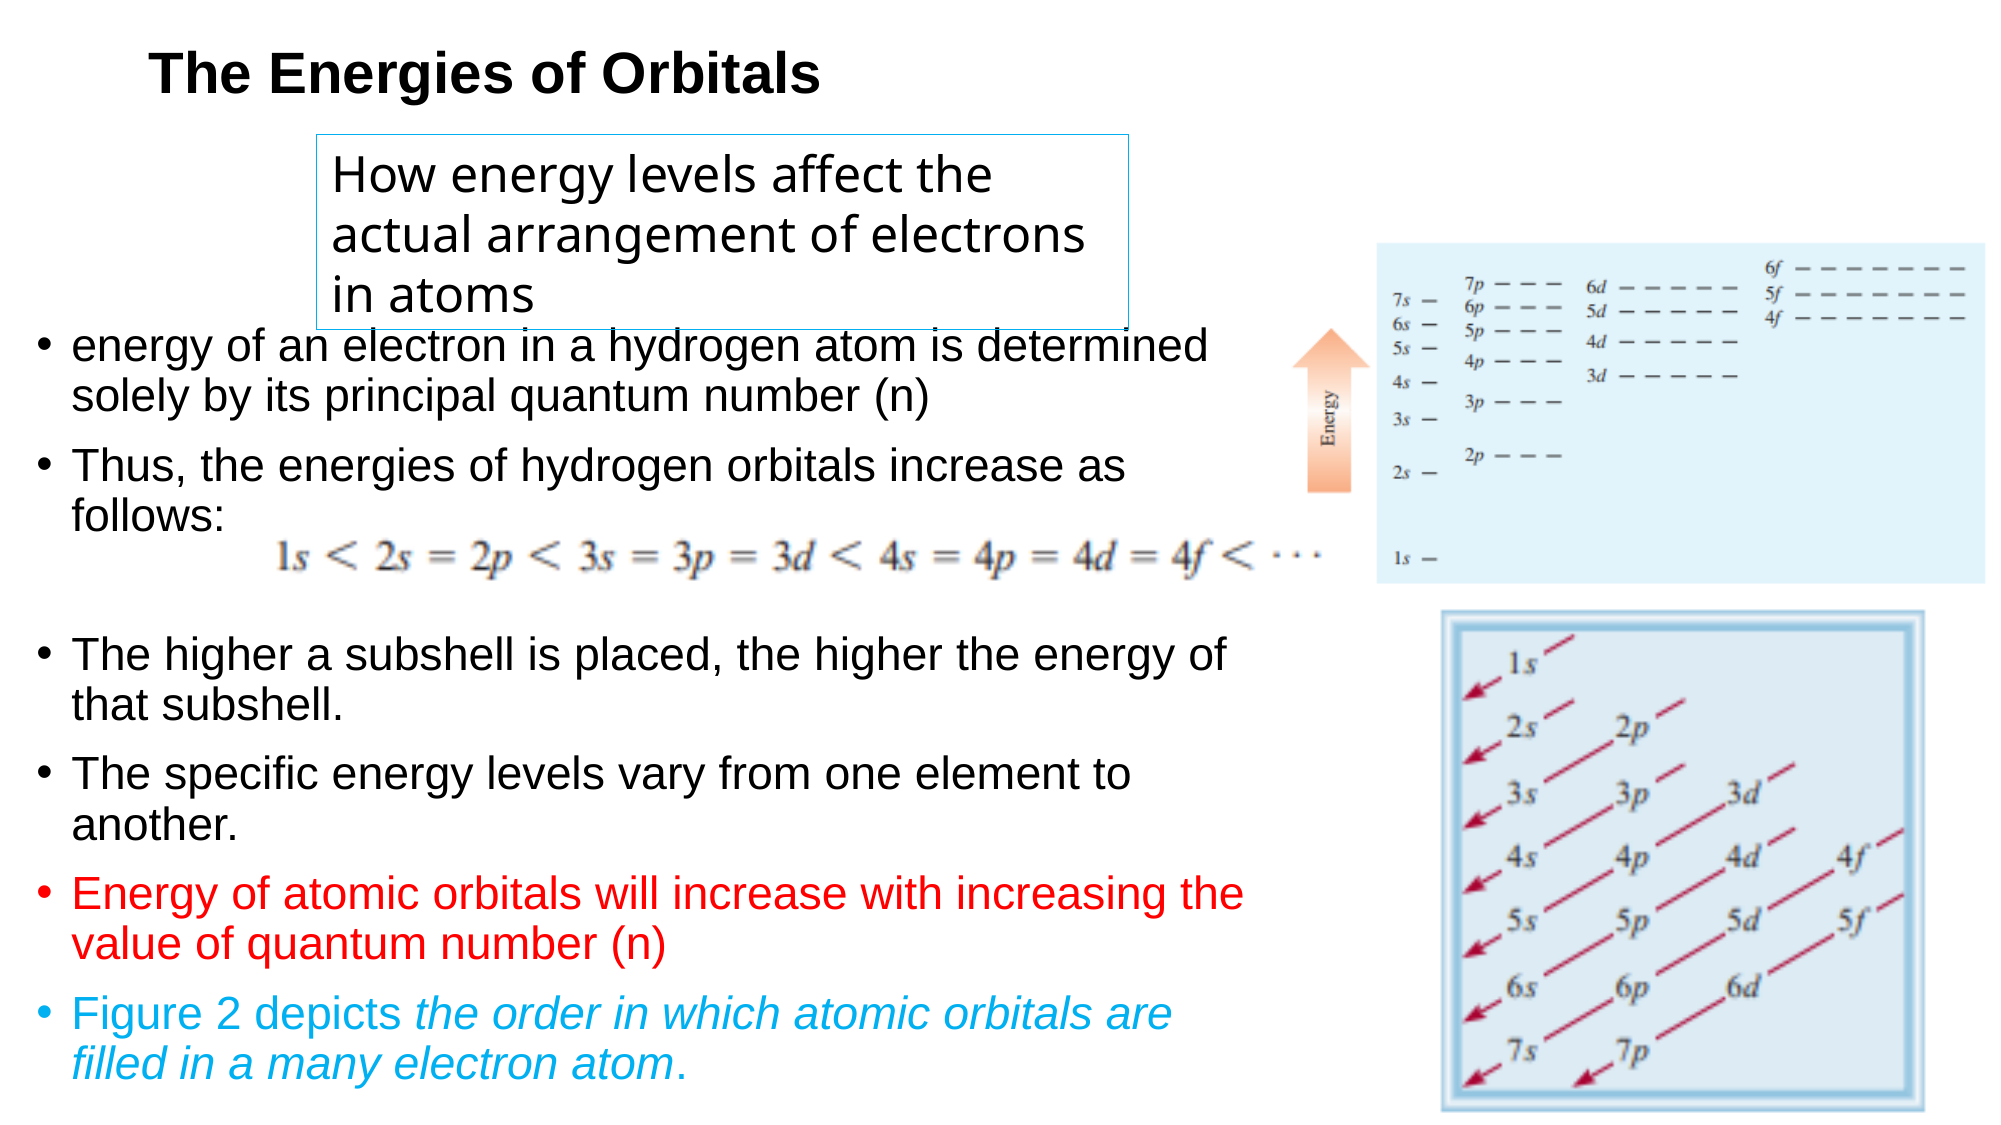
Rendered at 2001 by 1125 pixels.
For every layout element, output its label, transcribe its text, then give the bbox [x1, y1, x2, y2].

list energy of an electron in a hydrogen atom is determined solely by its principal quantum number (n) Thus, the energies of hydrogen orbitals increase as follows: The higher a subshell is placed, the higher the energy of that subshell. The specific energy levels vary from one element to another. Energy of atomic orbitals will increase with increasing the value of quantum number (n) Figure 2 depicts the order in which atomic orbitals are filled in a many electron atom. [21, 151, 1288, 1104]
text_box How energy levels affect the actual arrangement of electrons in atoms [316, 134, 1129, 330]
picture [253, 232, 2000, 1125]
title The Energies of Orbitals [134, 28, 1859, 121]
